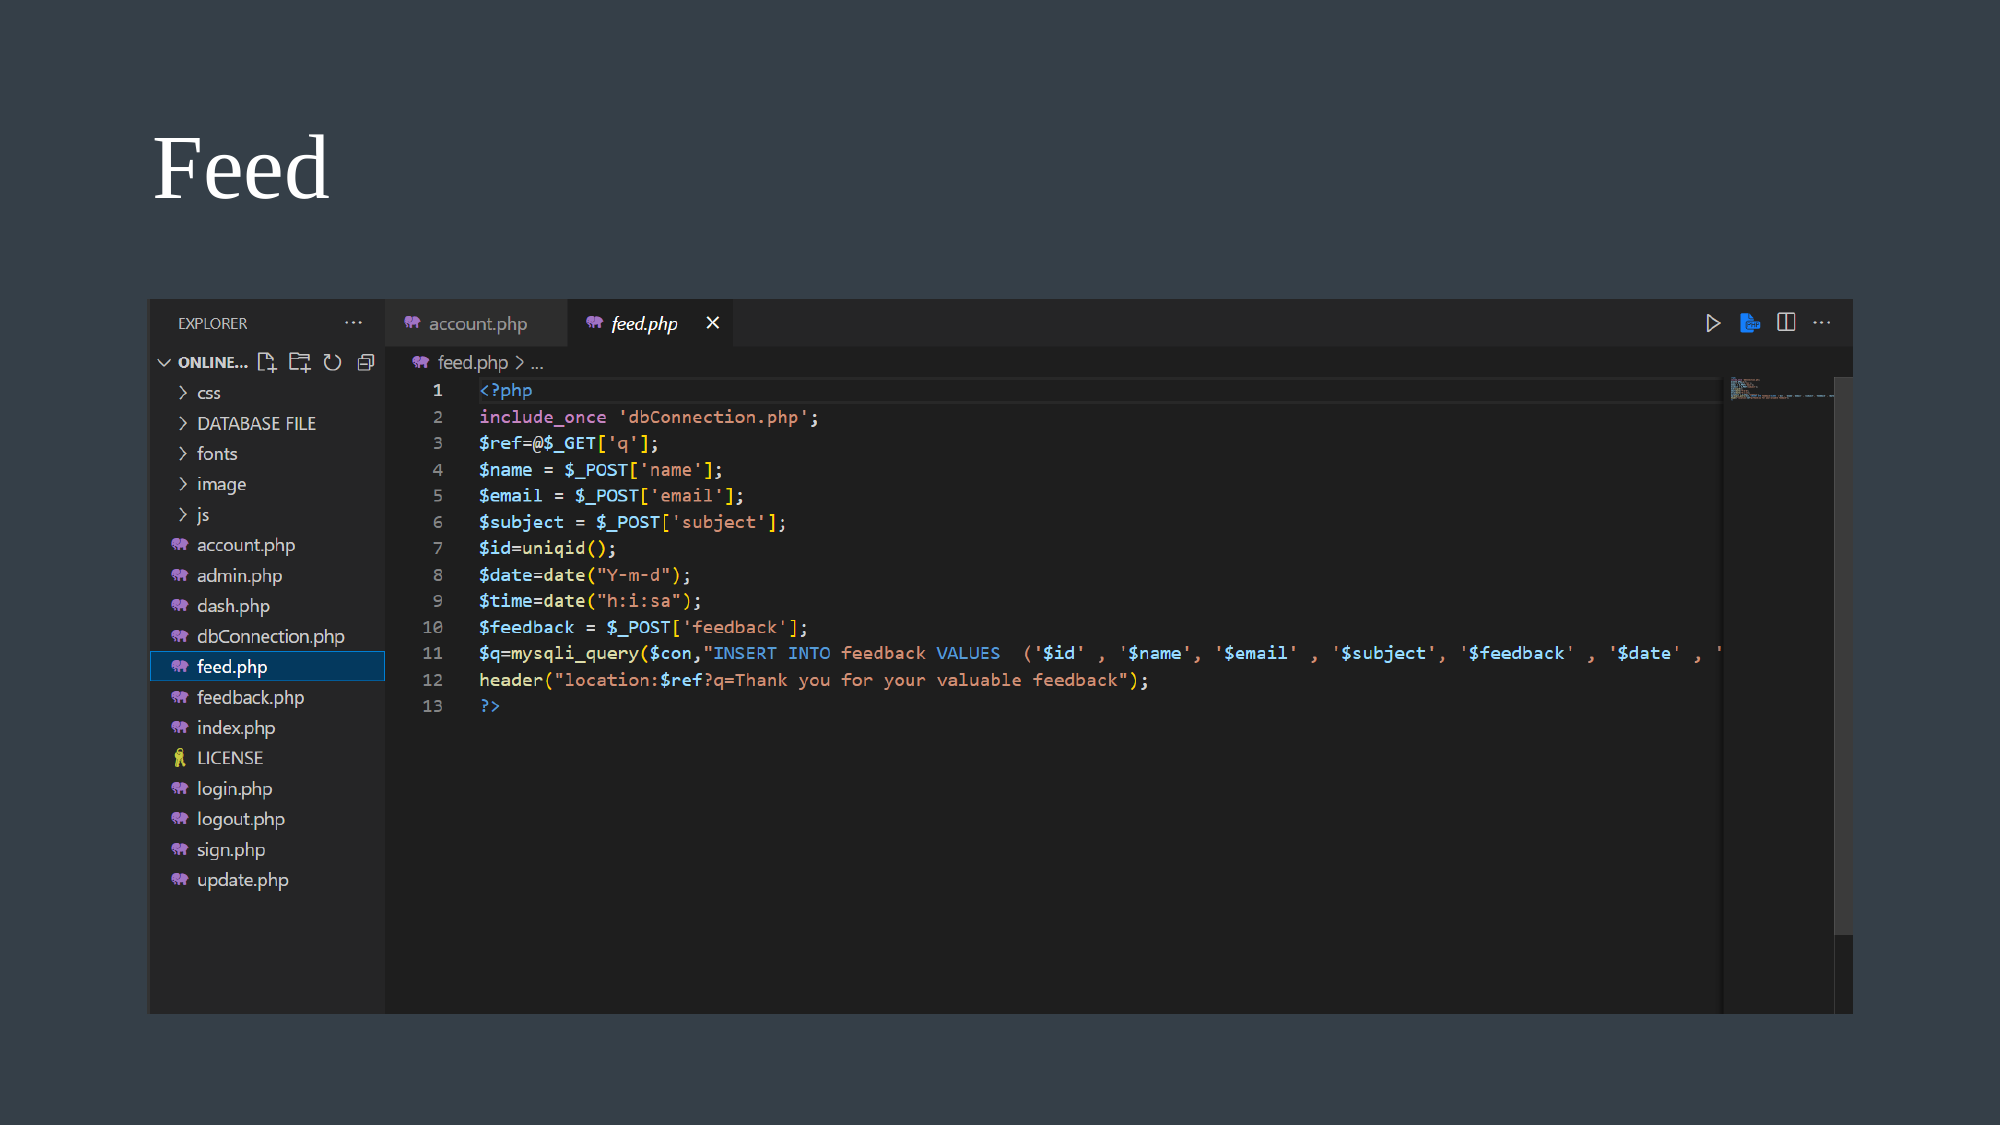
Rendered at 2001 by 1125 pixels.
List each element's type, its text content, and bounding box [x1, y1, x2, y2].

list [147, 299, 1853, 1014]
title Feed [137, 59, 1863, 278]
